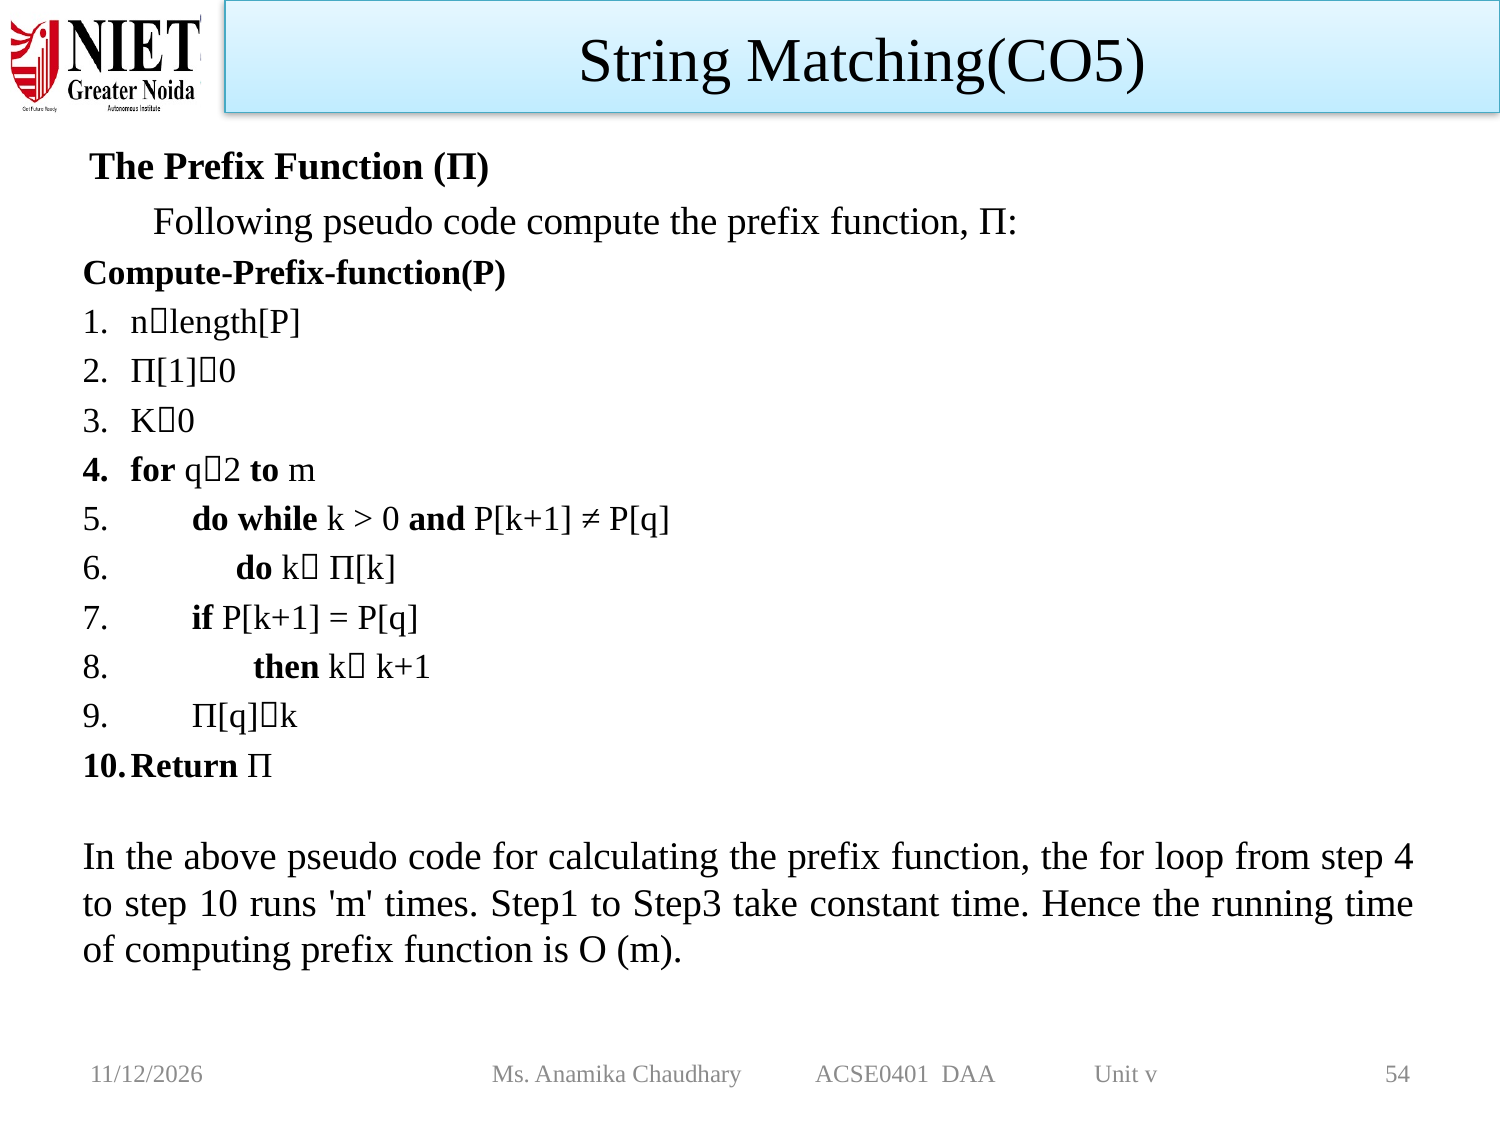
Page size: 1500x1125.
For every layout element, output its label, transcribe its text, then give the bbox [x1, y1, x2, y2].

text_box String Matching(CO5) [238, 0, 1500, 113]
list The Prefix Function (Π) Following pseudo code compute the prefix function, Π: Compute-Prefix-function(P) nlength[P] Π[1]0 K0 for q2 to m do while k > 0 and P[k+1] ≠ P[q] do k Π[k] if P[k+1] = P[q] then k k+1 Π[q]k Return Π In the above pseudo code for calculating the prefix function, the for loop from step 4 to step 10 runs 'm' times. Step1 to Step3 take constant time. Hence the running time of computing prefix function is O (m). [67, 133, 1430, 992]
footer Ms. Anamika Chaudhary ACSE0401 DAA Unit v [412, 1042, 1238, 1103]
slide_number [75, 1042, 412, 1103]
slide_number 54 [1238, 1042, 1425, 1103]
picture [0, 0, 238, 135]
